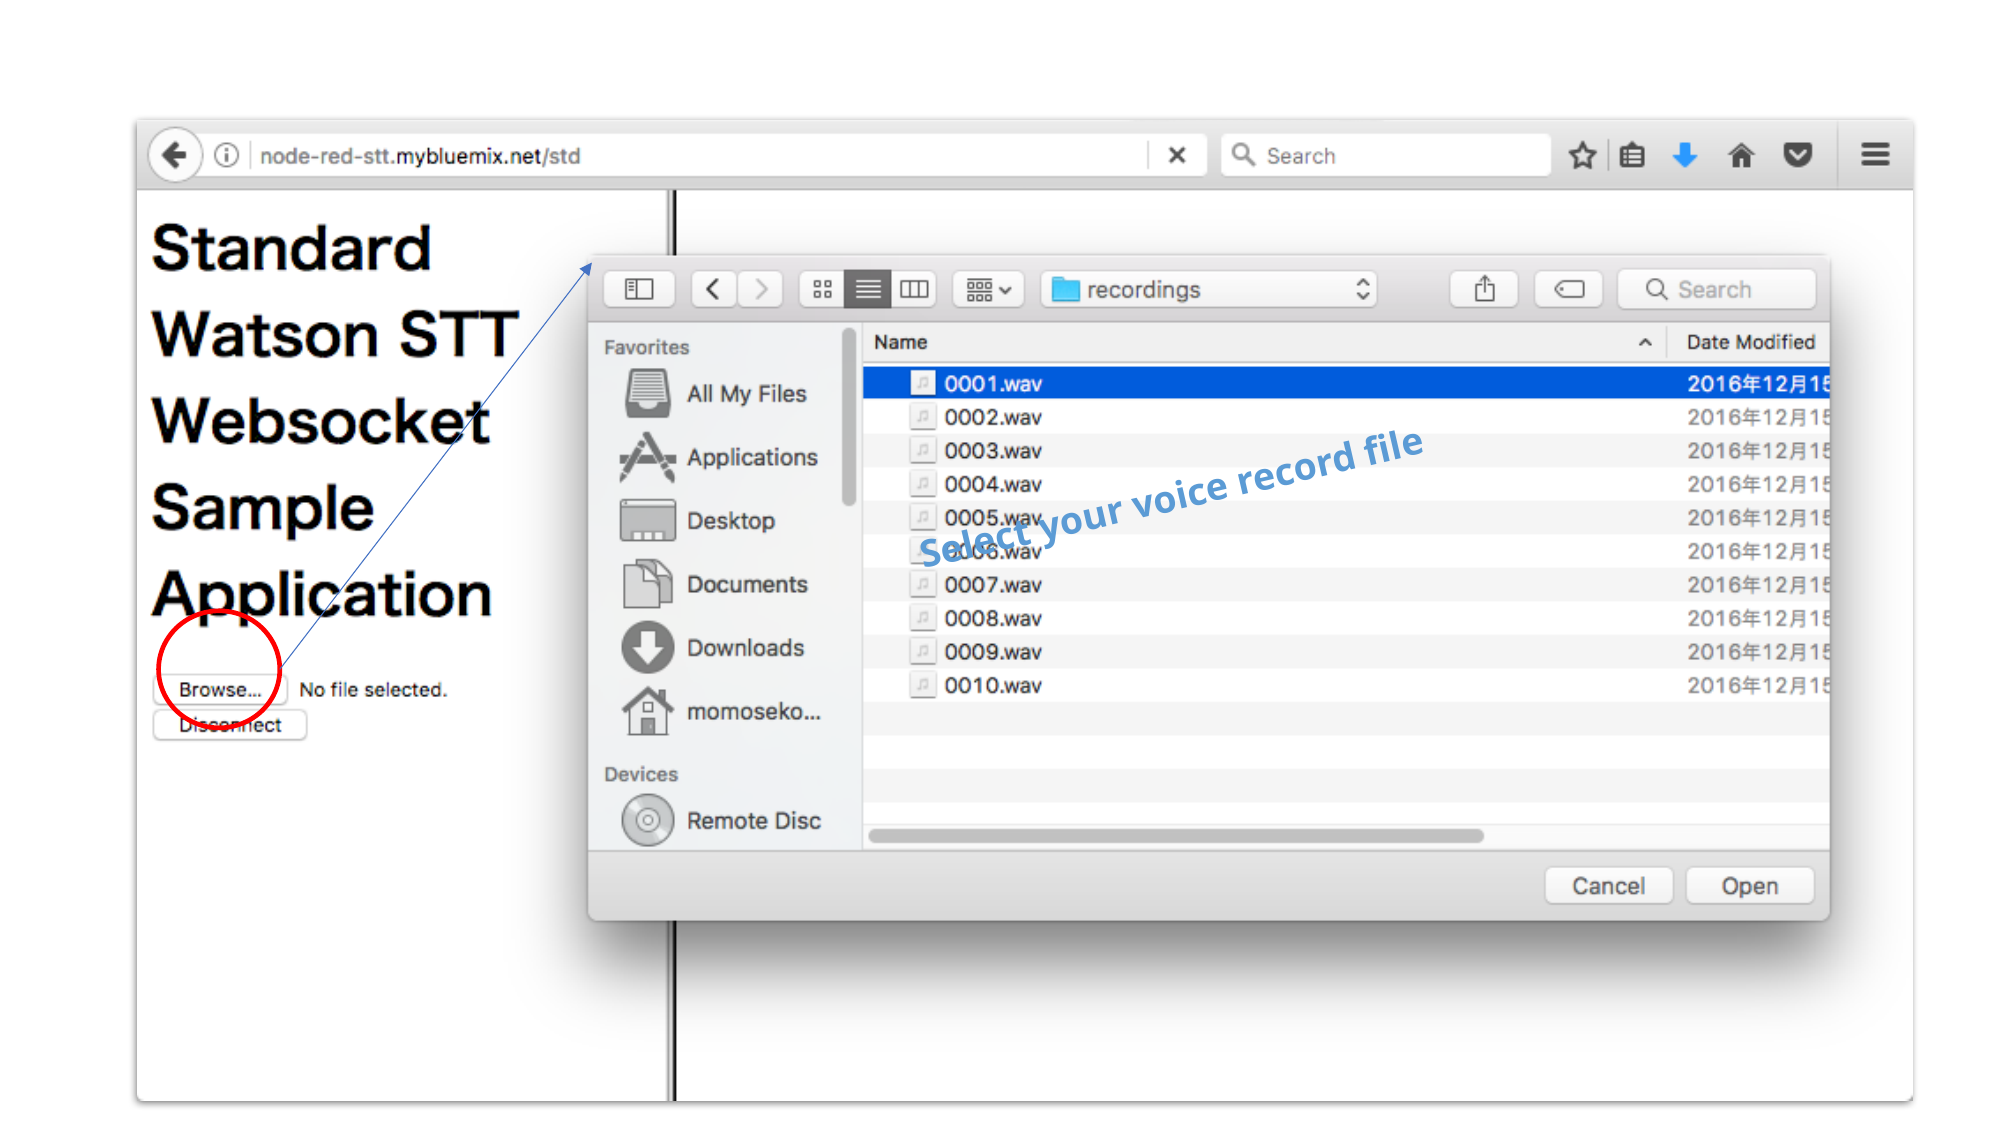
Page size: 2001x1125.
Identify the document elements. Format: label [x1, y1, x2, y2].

picture [137, 120, 1913, 1101]
text_box [279, 262, 592, 670]
